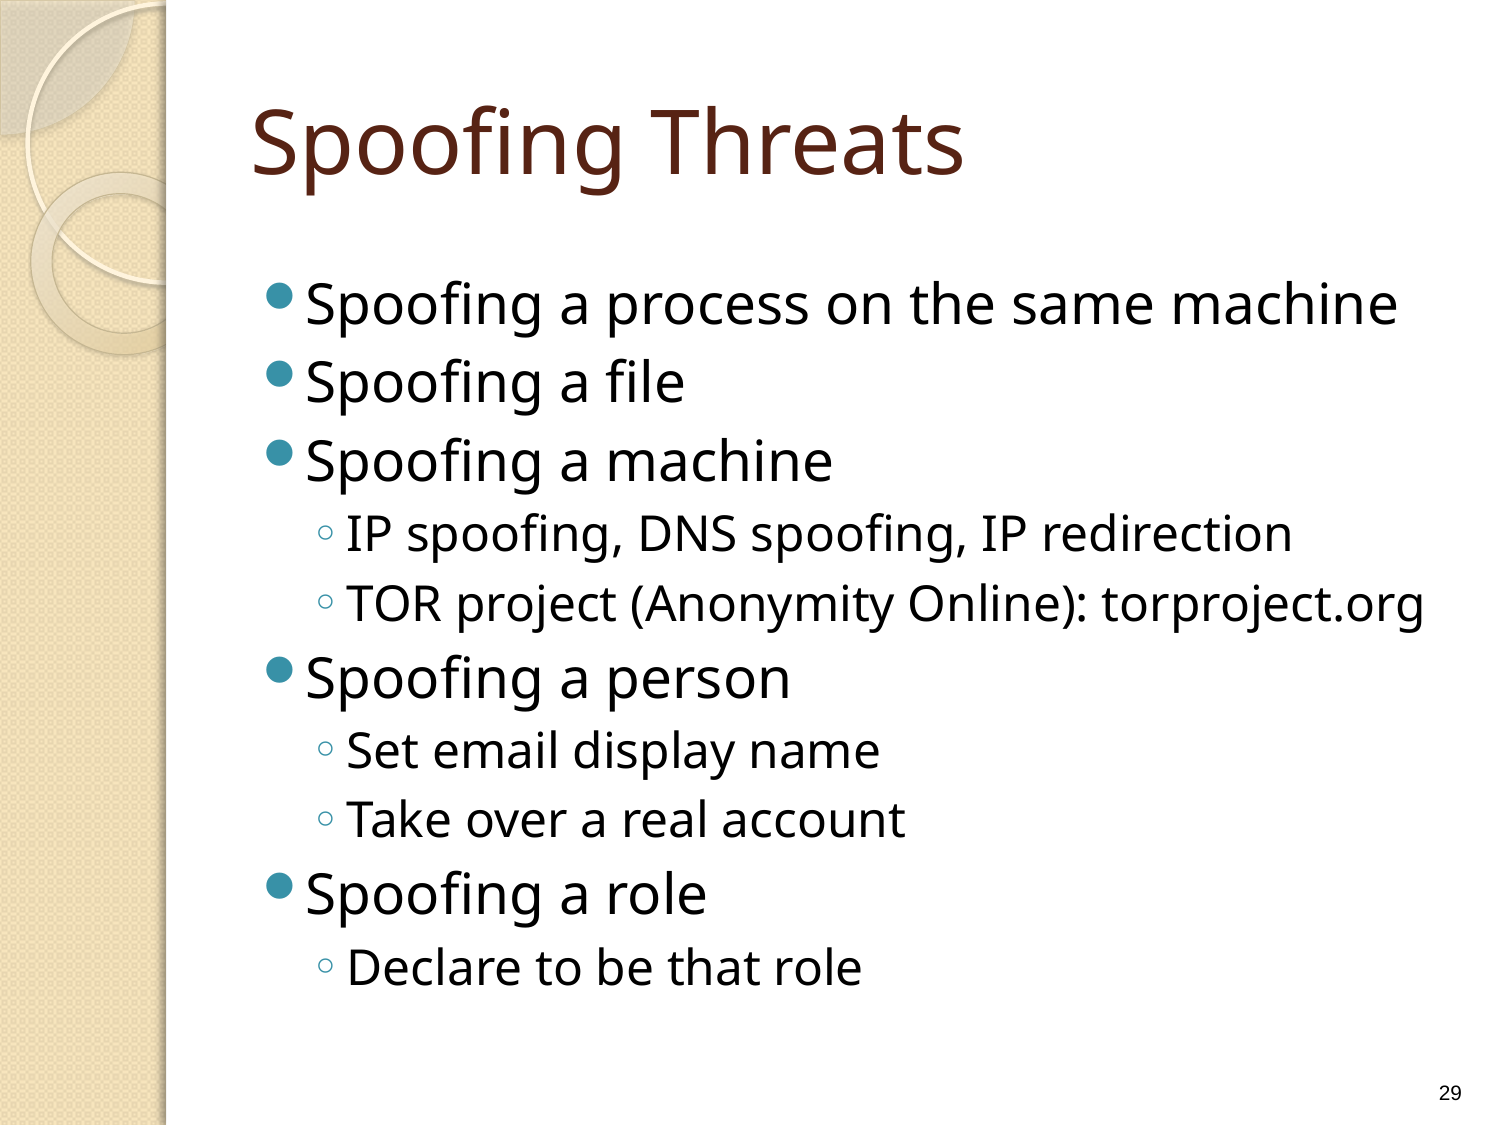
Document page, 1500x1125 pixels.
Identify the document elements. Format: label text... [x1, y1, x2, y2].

list Spoofing a process on the same machine Spoofing a file Spoofing a machine IP spoofing, DNS spoofing, IP redirection TOR project (Anonymity Online): torproject.org Spoofing a person Set email display name Take over a real account Spoofing a role Declare to be that role [235, 260, 1466, 1054]
title Spoofing Threats [235, 45, 1466, 233]
slide_number 29 [1413, 1034, 1488, 1113]
